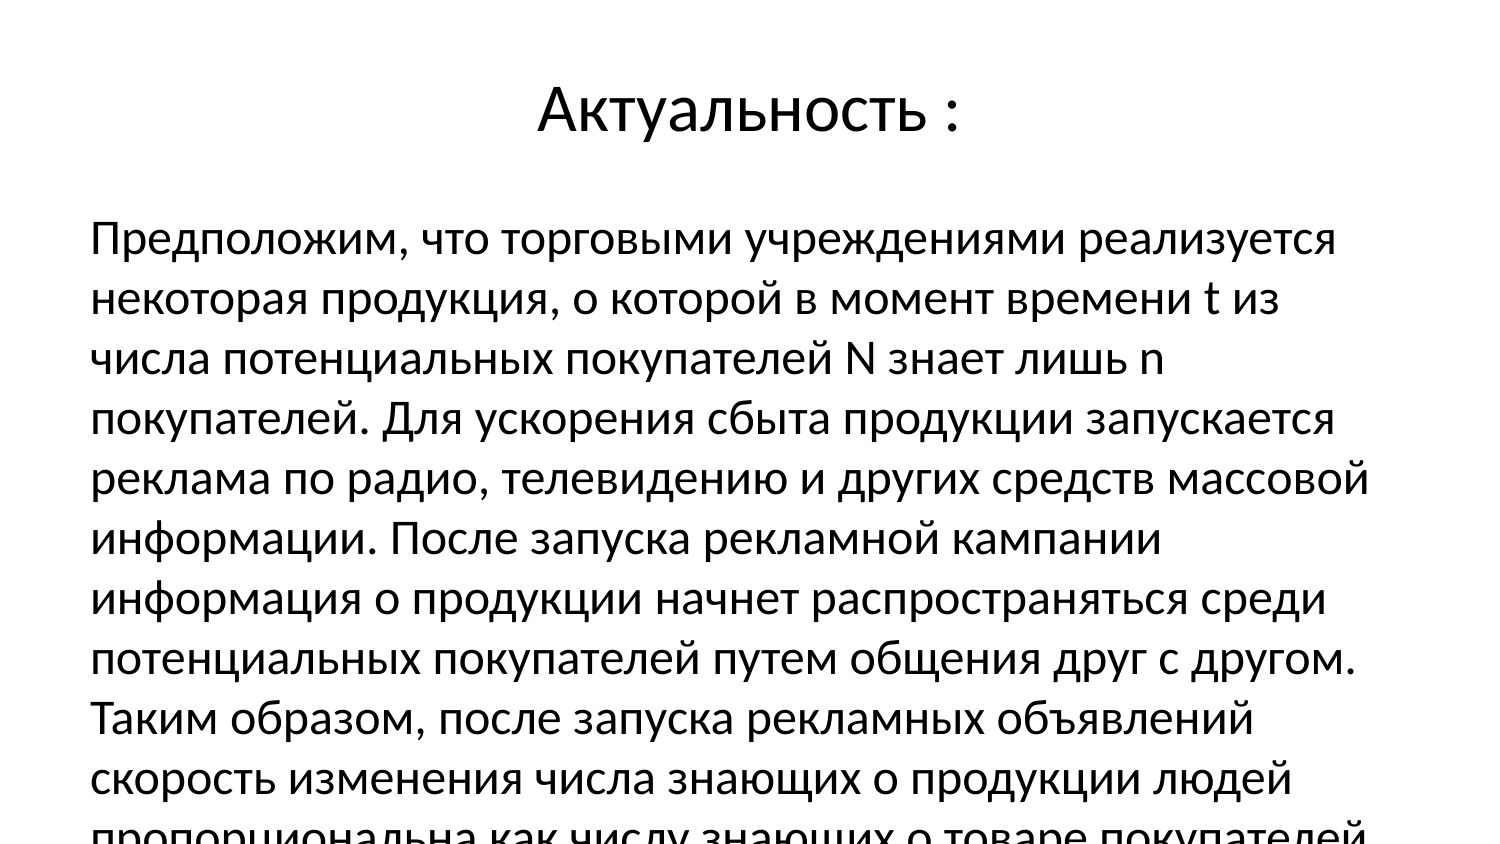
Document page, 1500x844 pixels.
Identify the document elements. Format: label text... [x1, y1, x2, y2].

list Предположим, что торговыми учреждениями реализуется некоторая продукция, о которой в момент времени t из числа потенциальных покупателей N знает лишь n покупателей. Для ускорения сбыта продукции запускается реклама по радио, телевидению и других средств массовой информации. После запуска рекламной кампании информация о продукции начнет распространяться среди потенциальных покупателей путем общения друг с другом. Таким образом, после запуска рекламных объявлений скорость изменения числа знающих о продукции людей пропорциональна как числу знающих о товаре покупателей, так и числу покупателей о нем не знающих. [75, 196, 1425, 754]
title Актуальность : [75, 33, 1425, 175]
